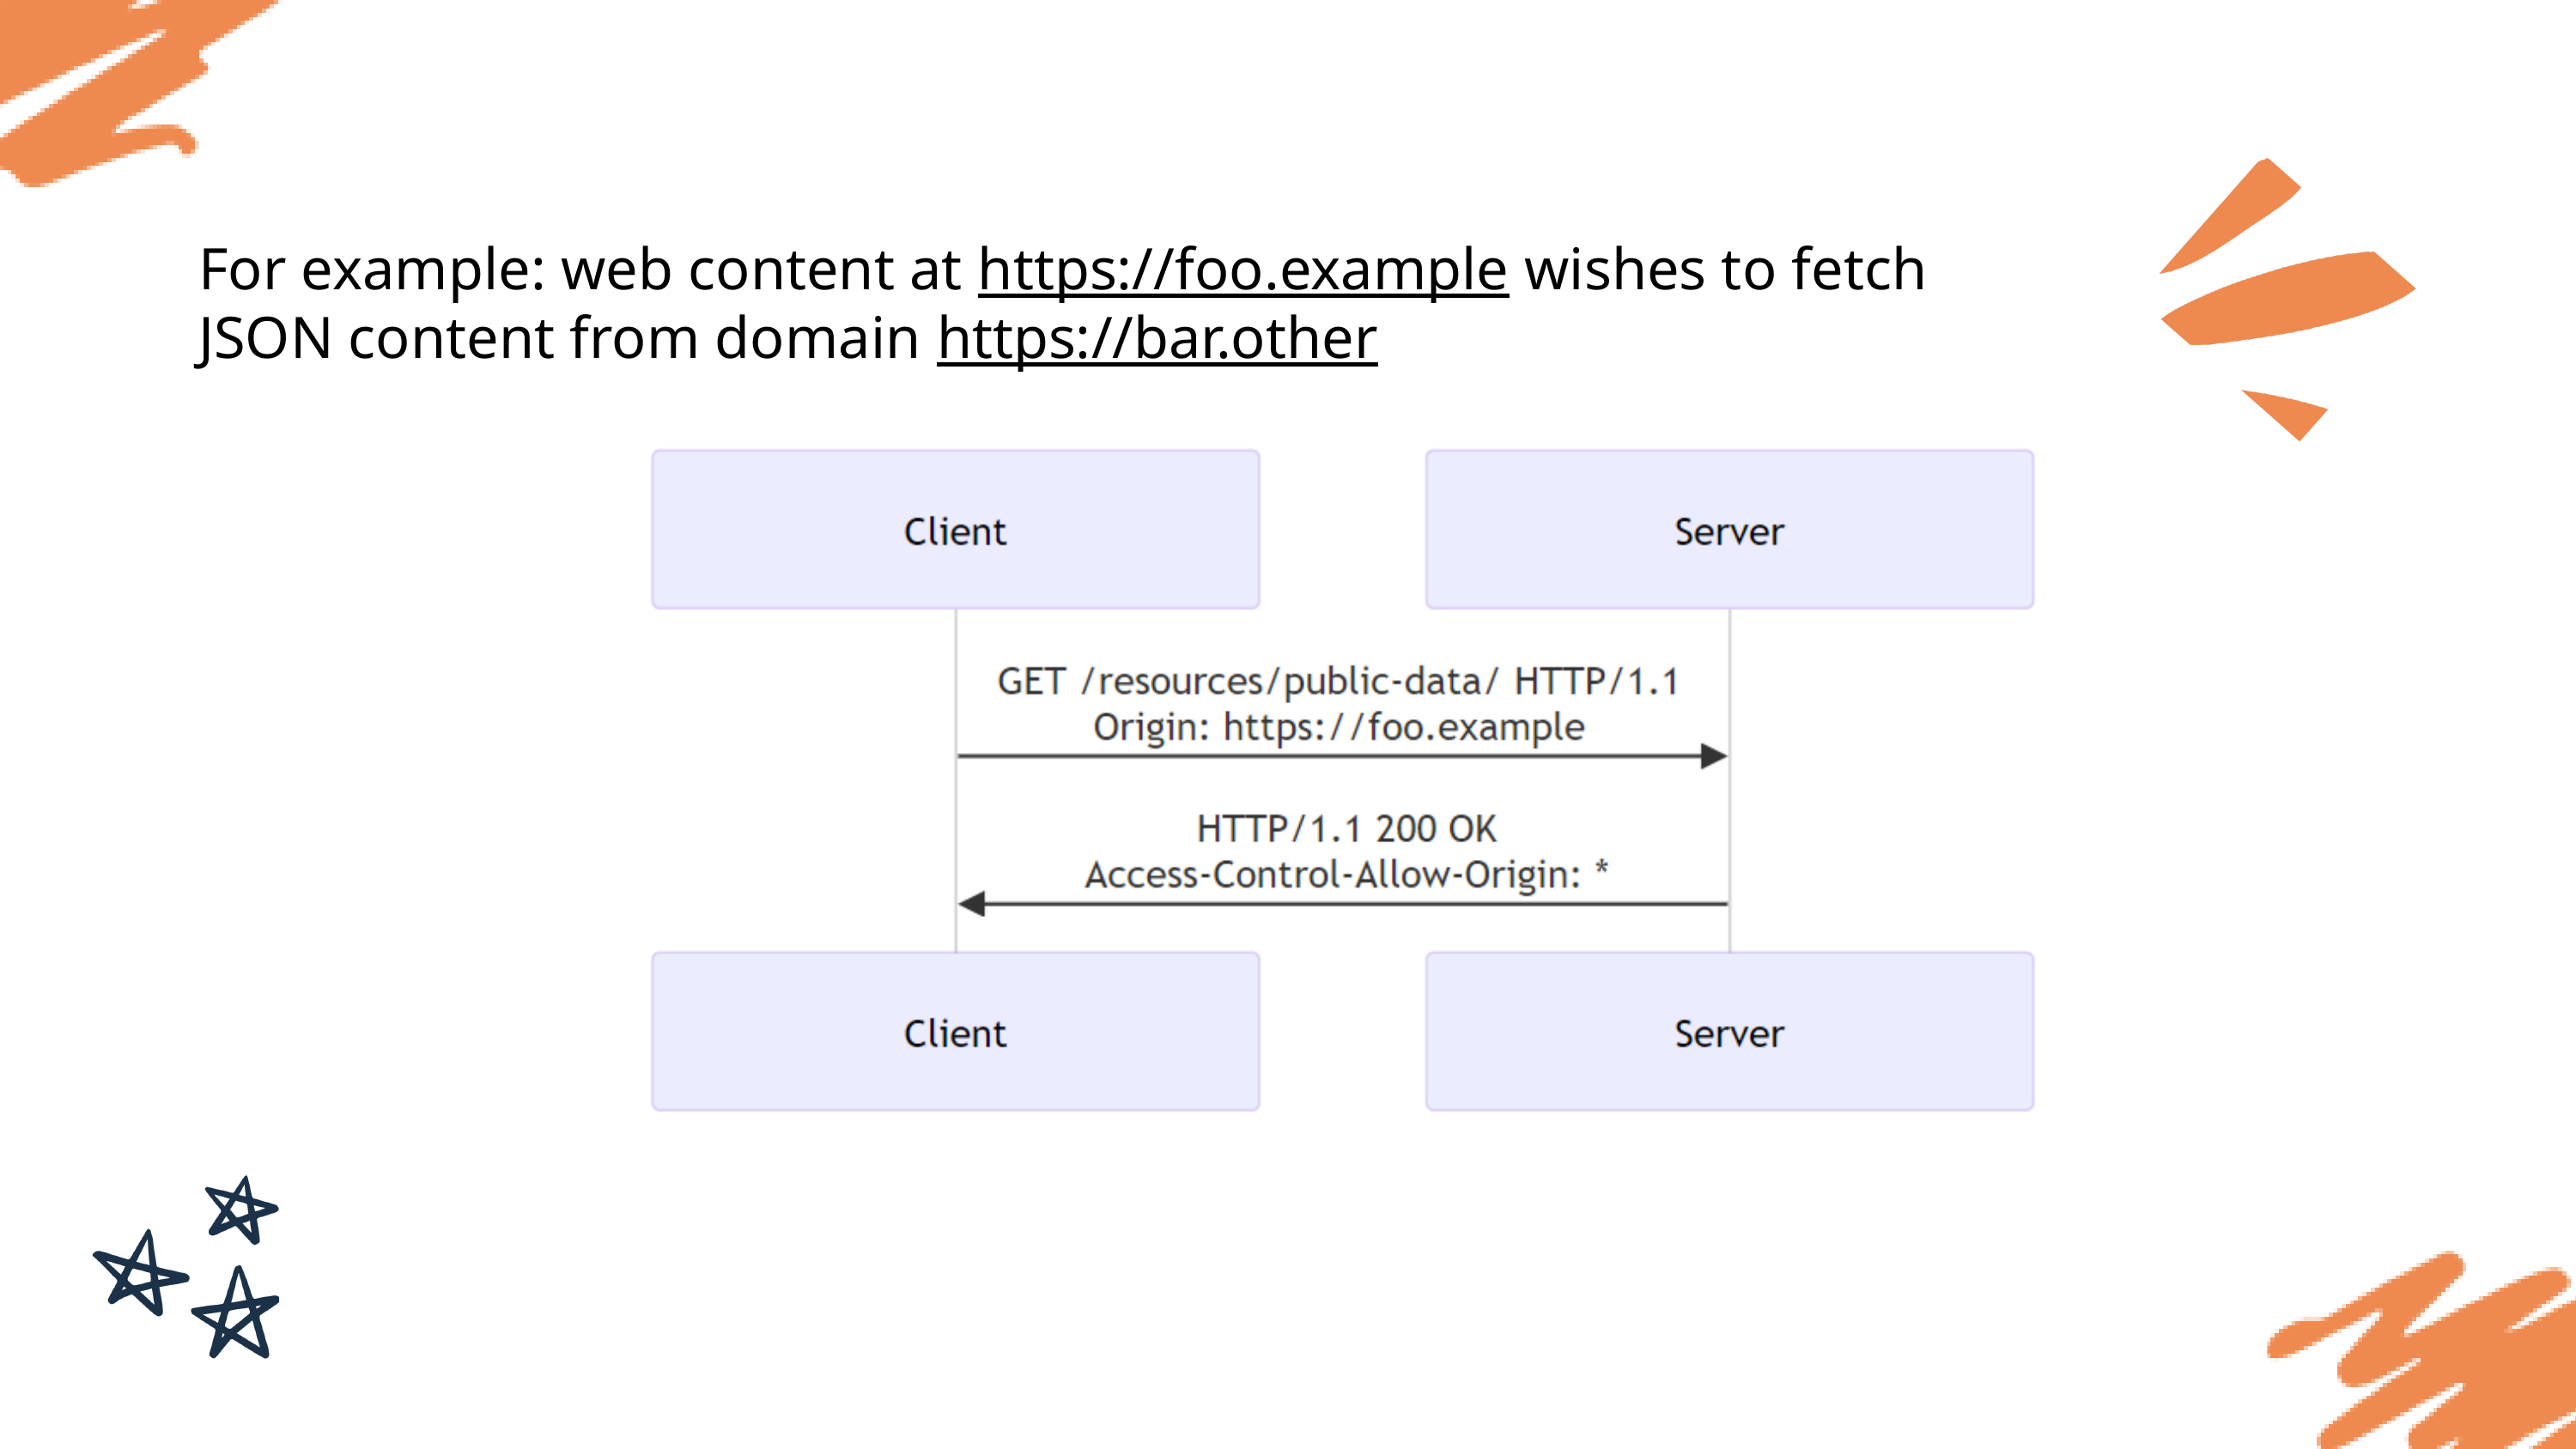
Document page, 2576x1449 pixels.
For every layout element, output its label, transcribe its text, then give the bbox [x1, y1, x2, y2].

text_box [545, 430, 2138, 1131]
text_box [2267, 1230, 2576, 1449]
text_box [92, 1175, 280, 1359]
text_box For example: web content at https://foo.example wishes to fetch JSON content from domain https://bar.other [198, 232, 2038, 370]
text_box [2137, 155, 2427, 442]
text_box [0, 0, 295, 187]
